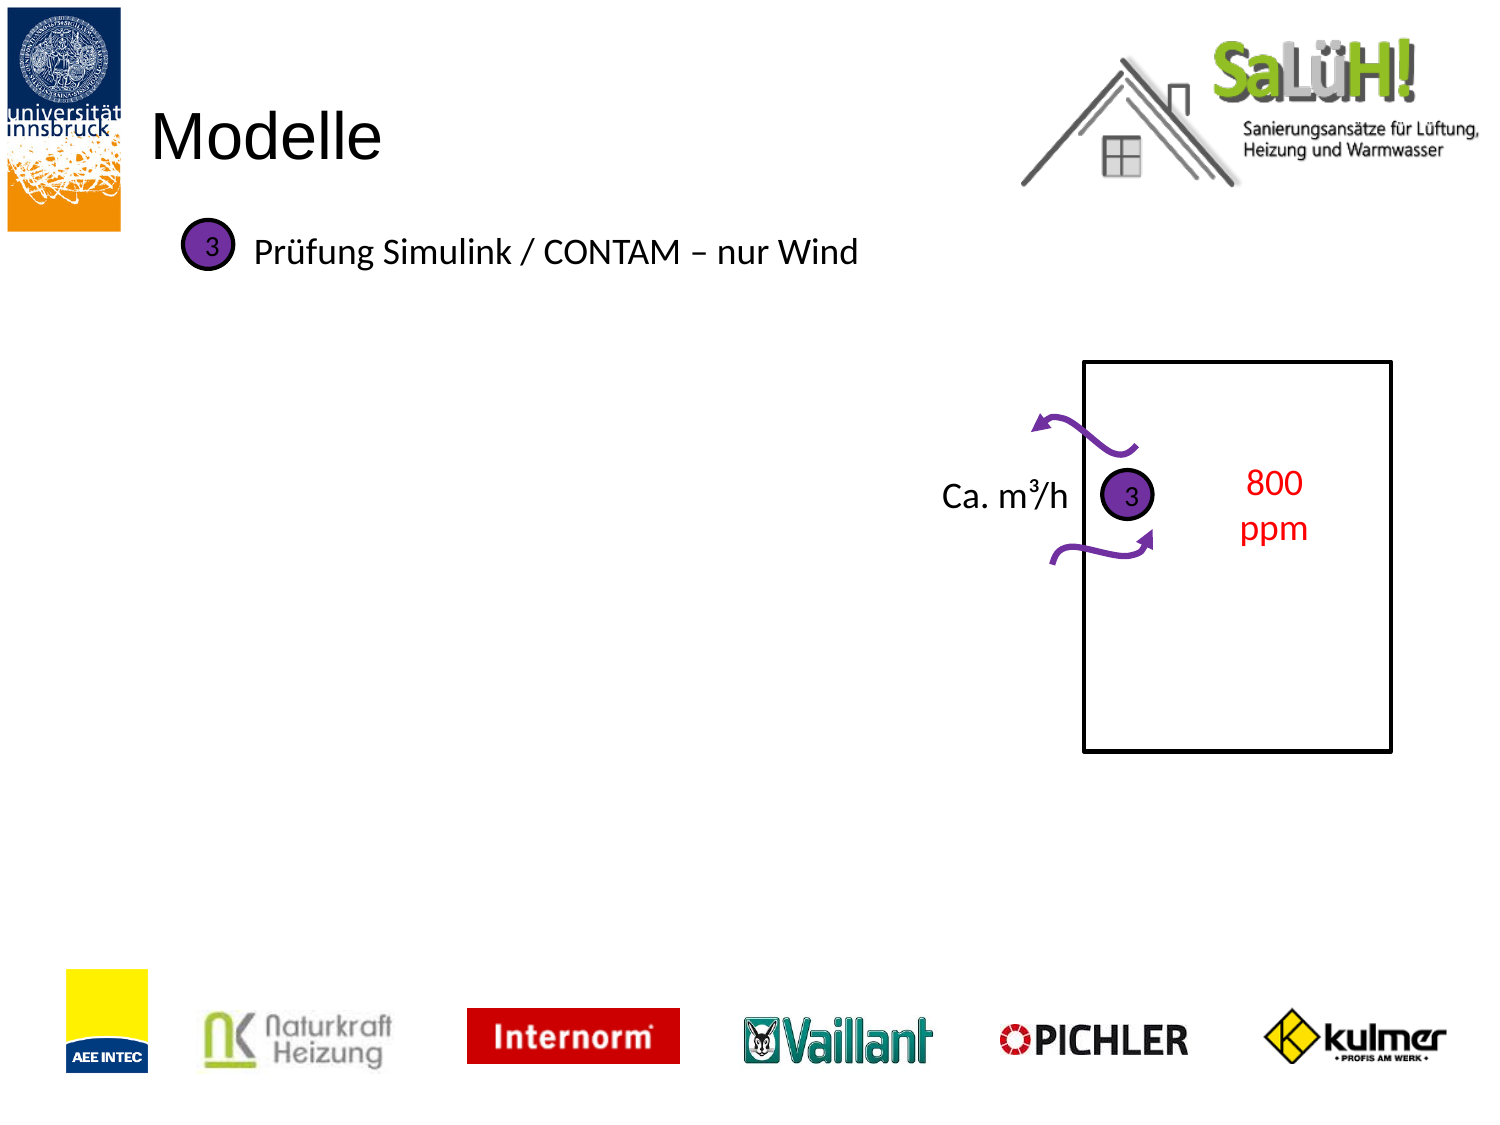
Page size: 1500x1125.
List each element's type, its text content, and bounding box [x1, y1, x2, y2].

text_box 3 [1100, 467, 1155, 522]
picture [1021, 1, 1484, 192]
text_box 3 [180, 217, 236, 271]
picture [467, 1008, 680, 1064]
picture [64, 967, 149, 1074]
picture [1251, 995, 1459, 1064]
text_box Prüfung Simulink / CONTAM – nur Wind [182, 219, 1282, 280]
text_box [1030, 415, 1139, 457]
text_box Ca. m³/h [821, 464, 1084, 524]
picture [1000, 1024, 1188, 1055]
text_box 800 ppm [1213, 450, 1336, 556]
picture [738, 995, 938, 1074]
text_box [1050, 529, 1154, 566]
picture [174, 1010, 431, 1074]
title Modelle [135, 45, 1010, 220]
picture [7, 7, 121, 232]
text_box [1082, 360, 1393, 754]
